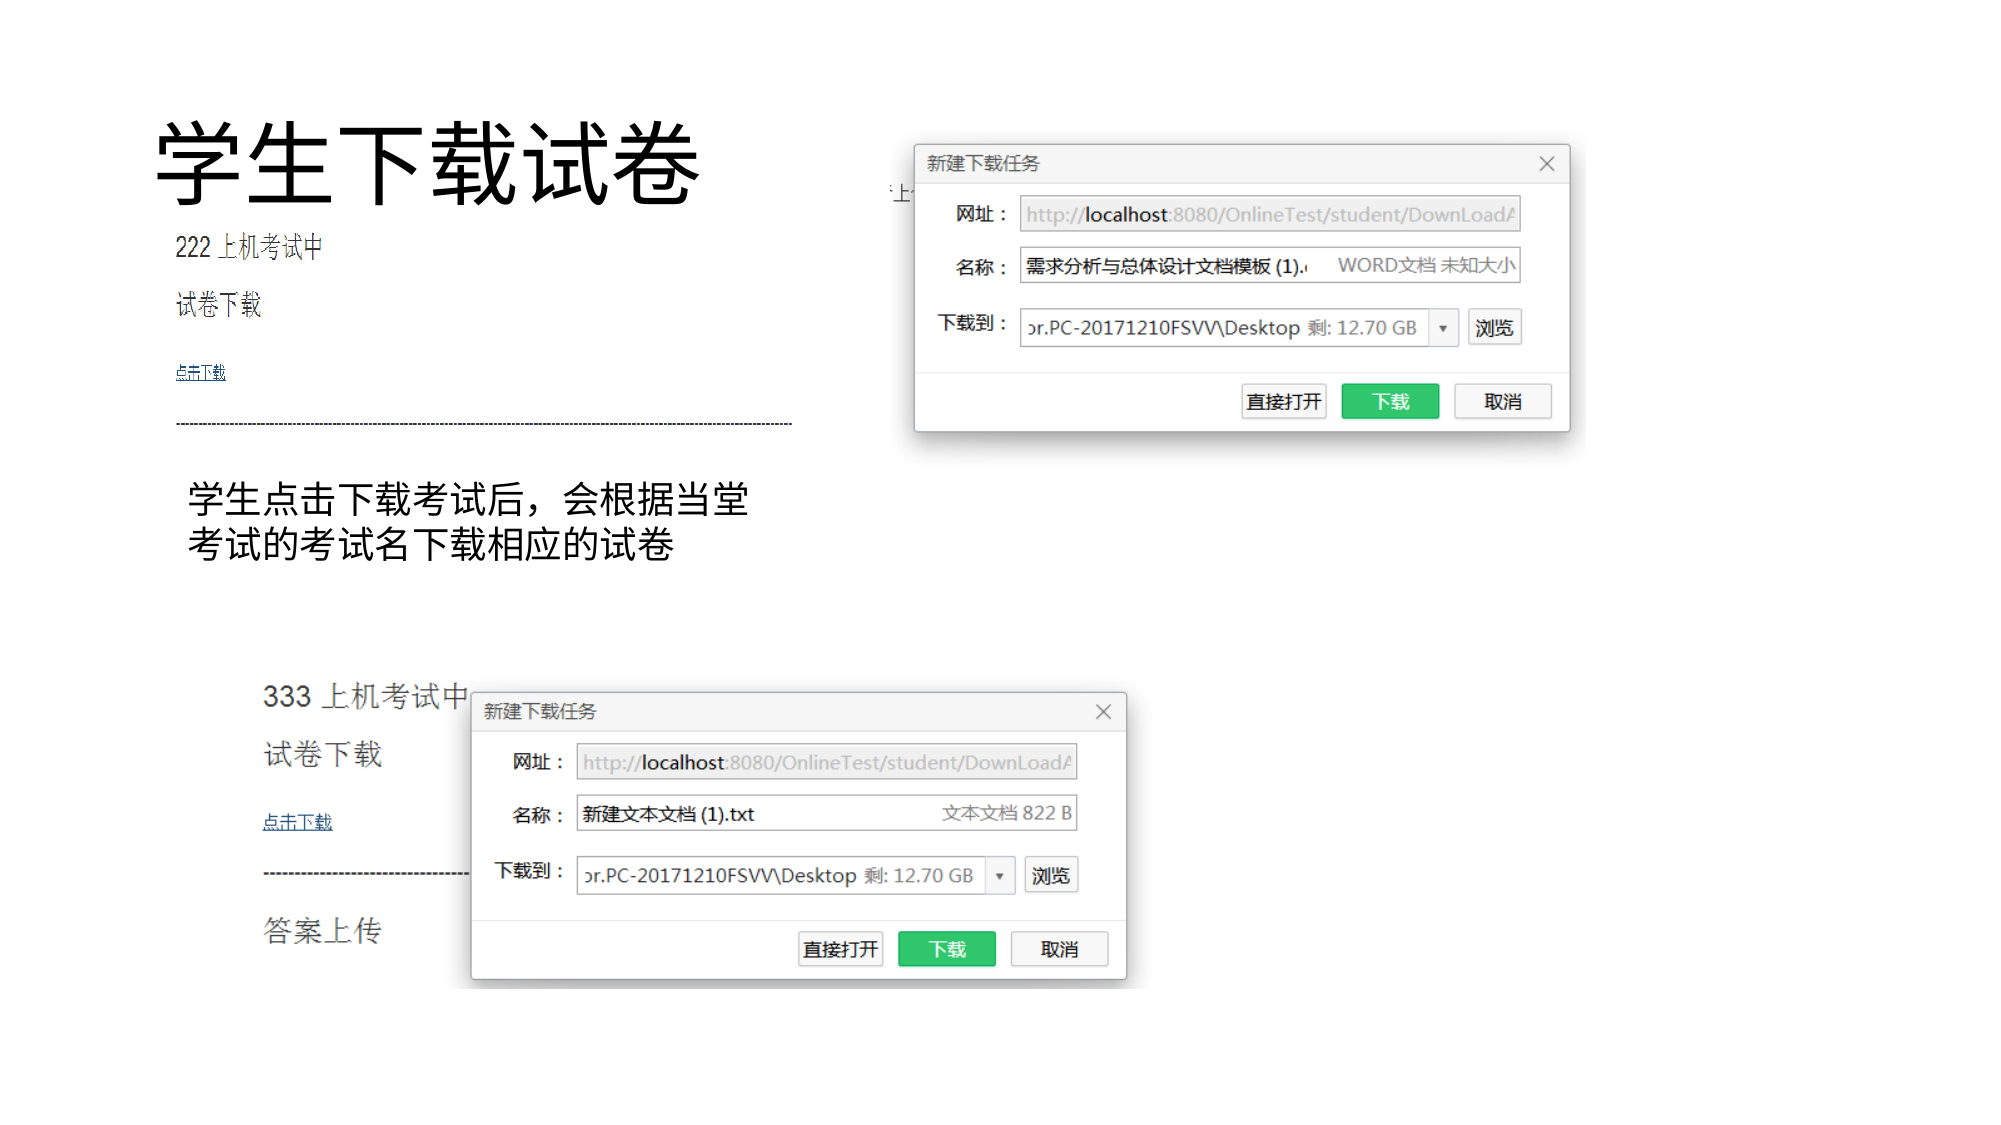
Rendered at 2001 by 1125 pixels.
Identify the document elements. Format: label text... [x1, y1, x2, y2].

text_box 学生点击下载考试后，会根据当堂 考试的考试名下载相应的试卷 [172, 468, 765, 573]
picture [229, 668, 1160, 989]
picture [160, 230, 891, 437]
title 学生下载试卷 [137, 59, 1863, 278]
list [890, 130, 1586, 469]
